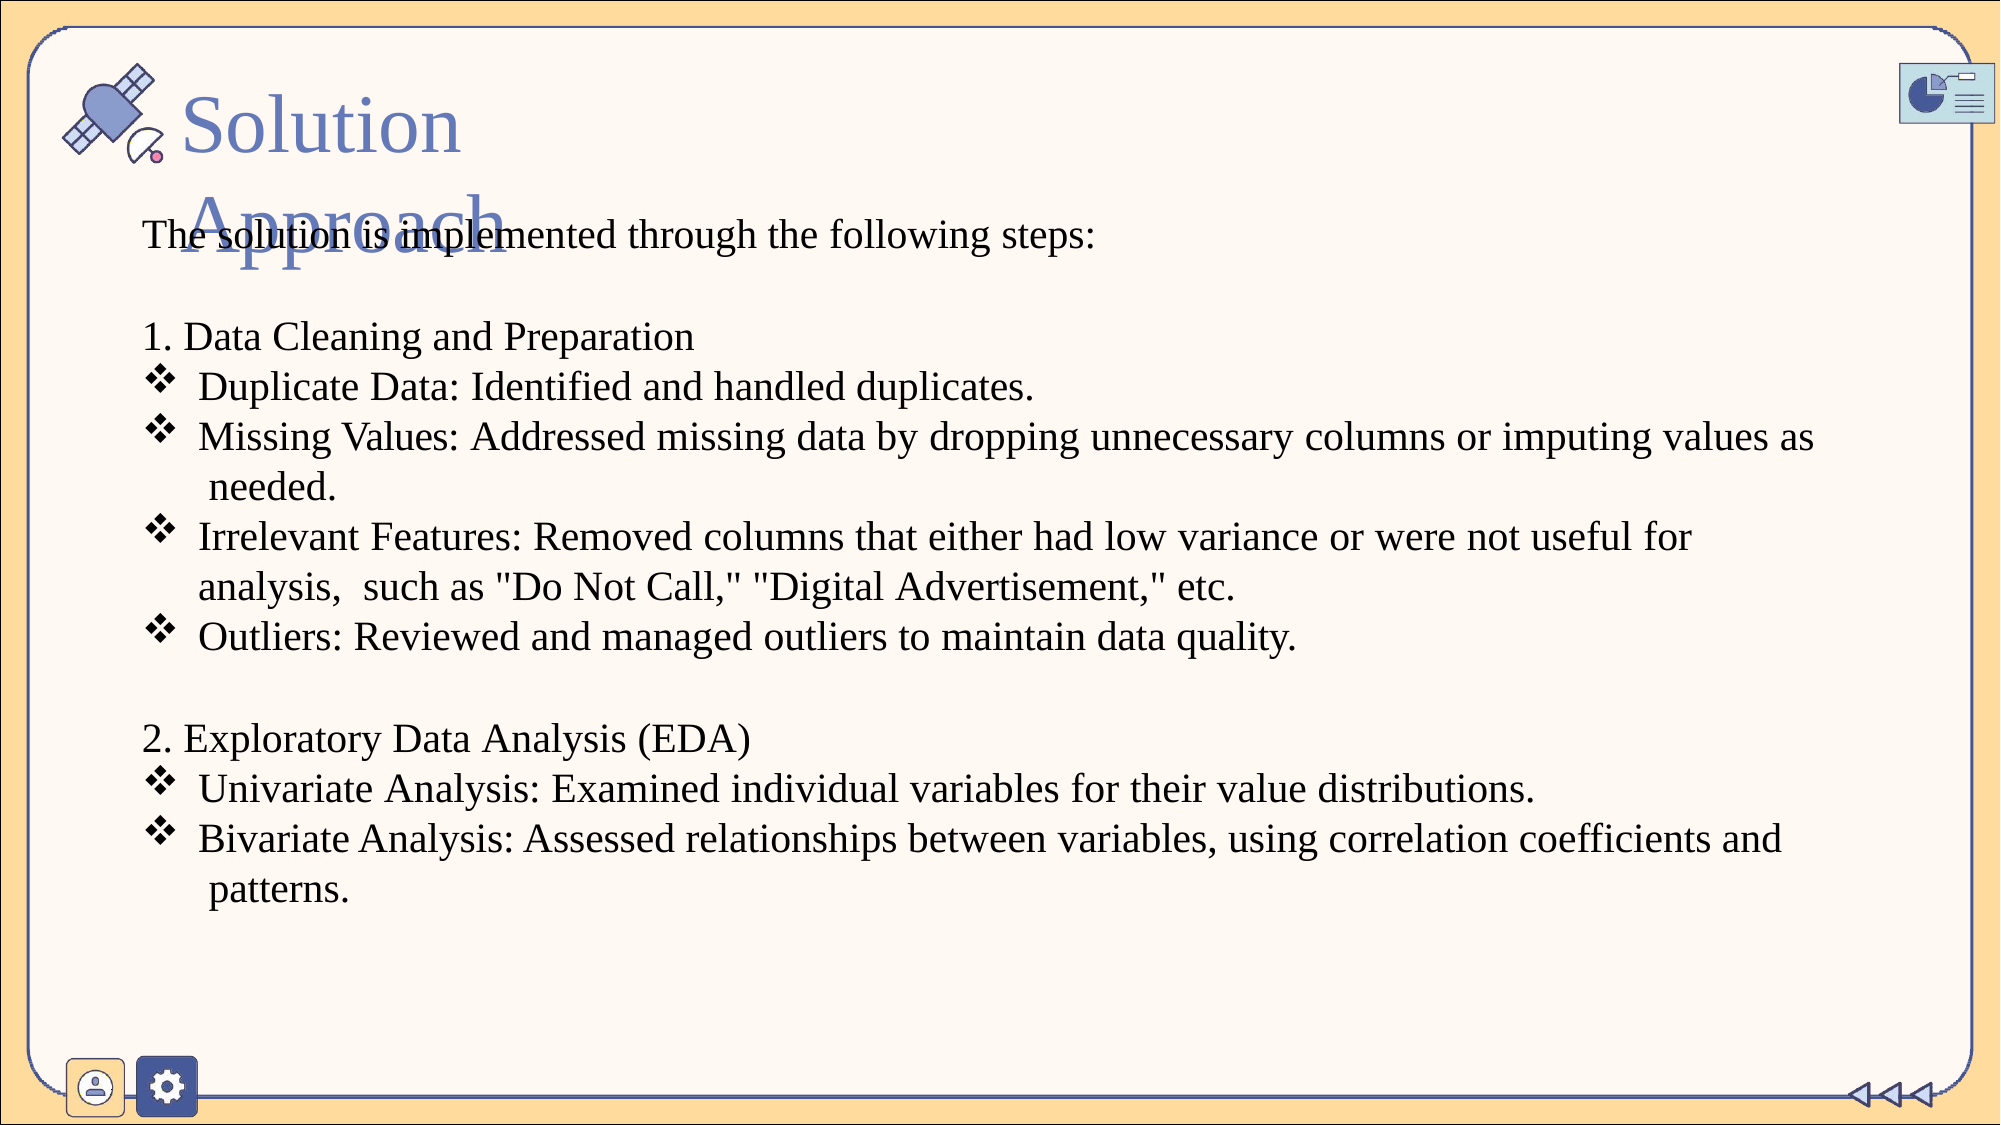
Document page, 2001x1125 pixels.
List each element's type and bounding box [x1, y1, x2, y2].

text_box [0, 0, 2000, 1125]
